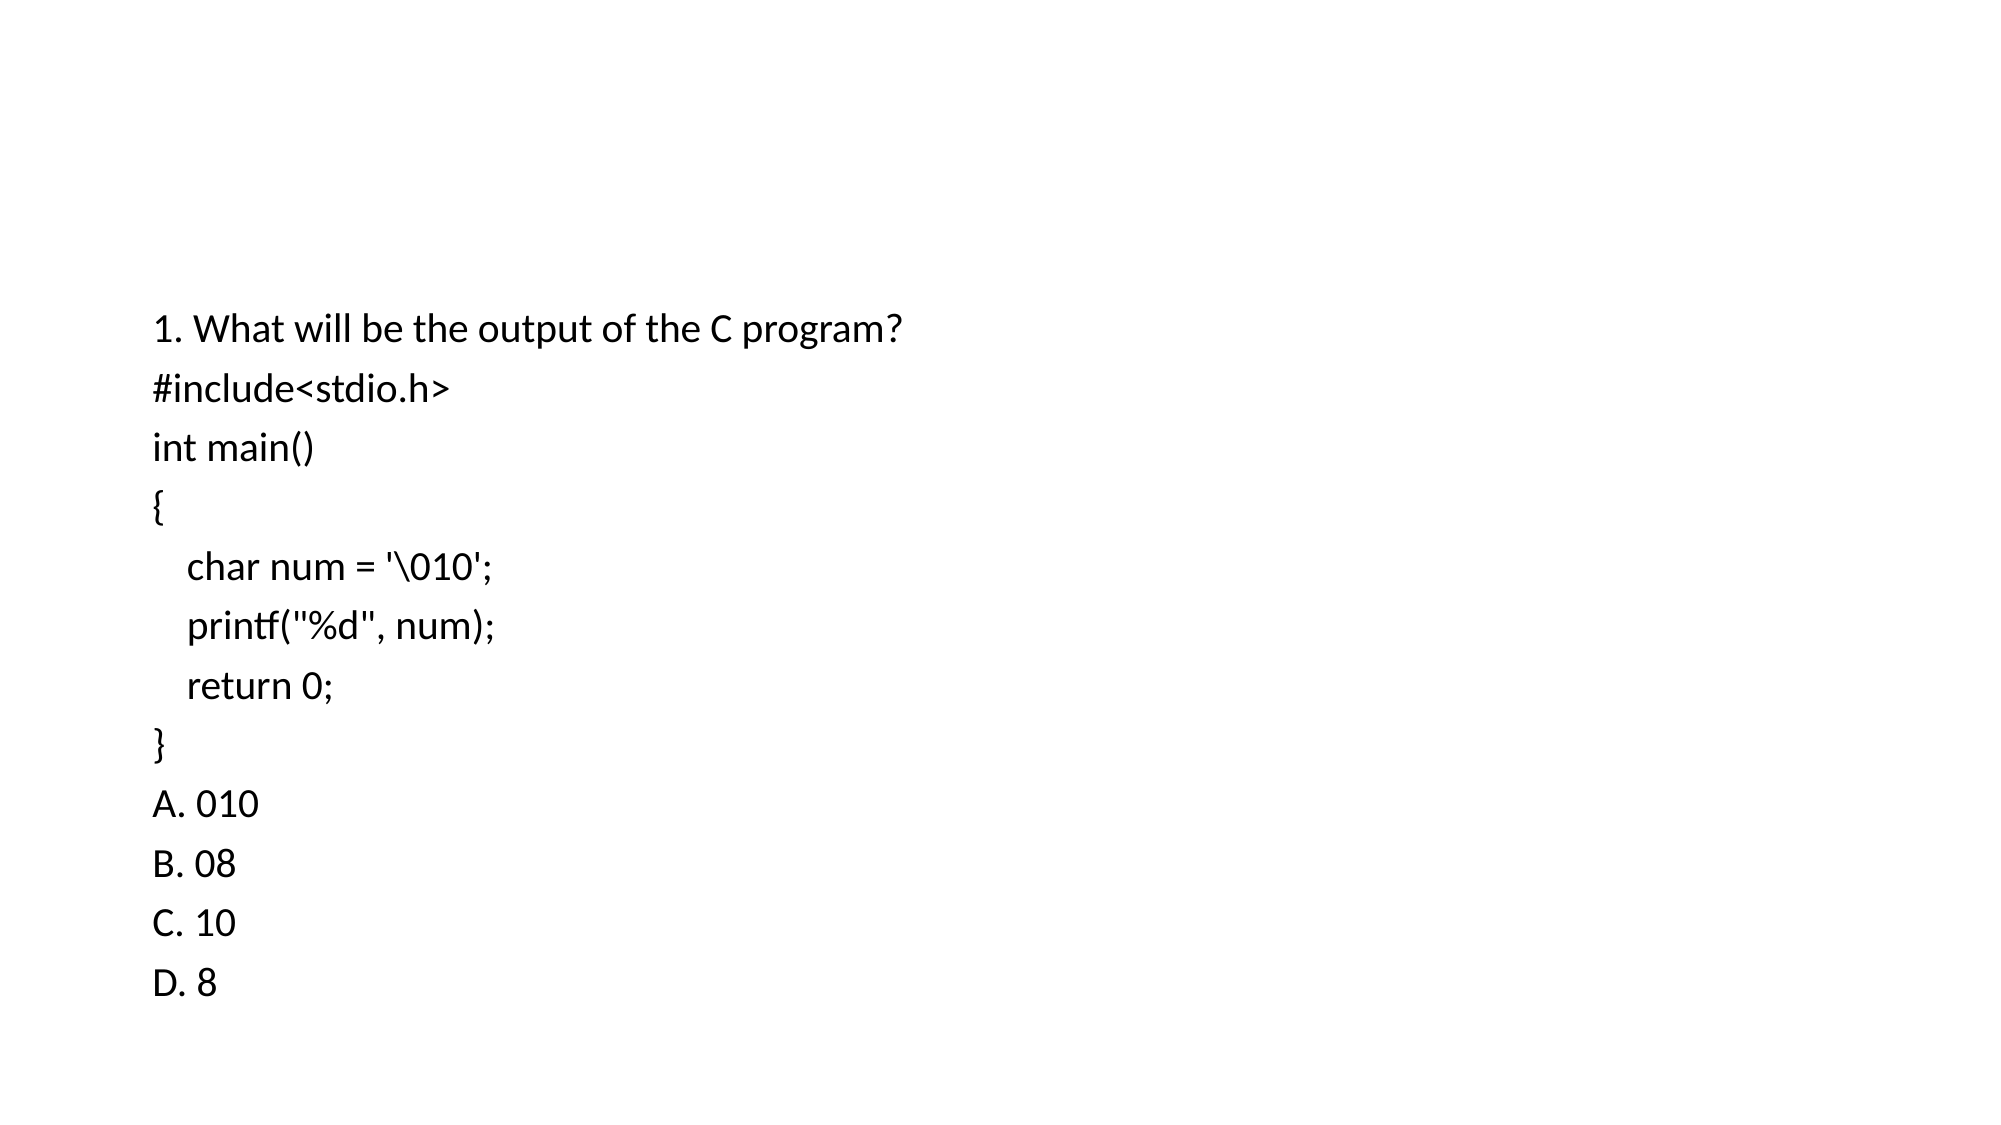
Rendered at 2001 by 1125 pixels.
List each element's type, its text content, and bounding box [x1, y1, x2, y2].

list 1. What will be the output of the C program? #include<stdio.h> int main() { char num = '\010'; printf("%d", num); return 0; } A. 010 B. 08 C. 10 D. 8 [137, 299, 1863, 1014]
